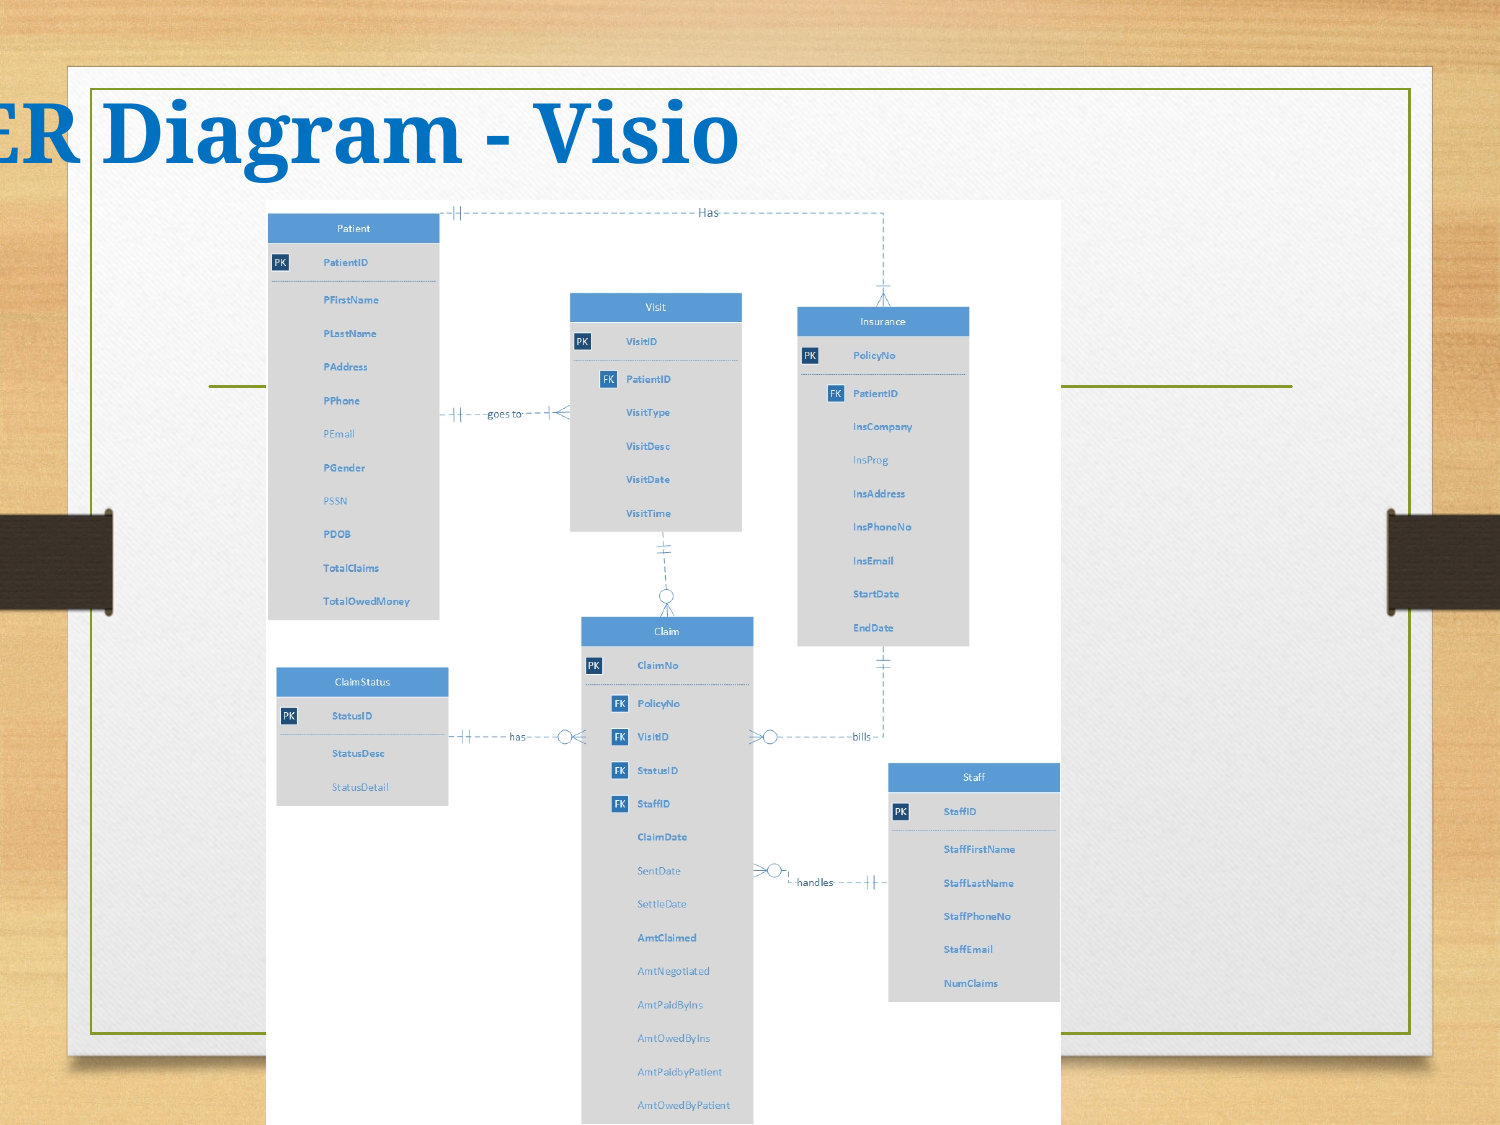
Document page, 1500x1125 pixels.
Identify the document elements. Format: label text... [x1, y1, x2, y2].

title ER Diagram - Visio [0, 25, 838, 236]
picture [0, 0, 1500, 1125]
